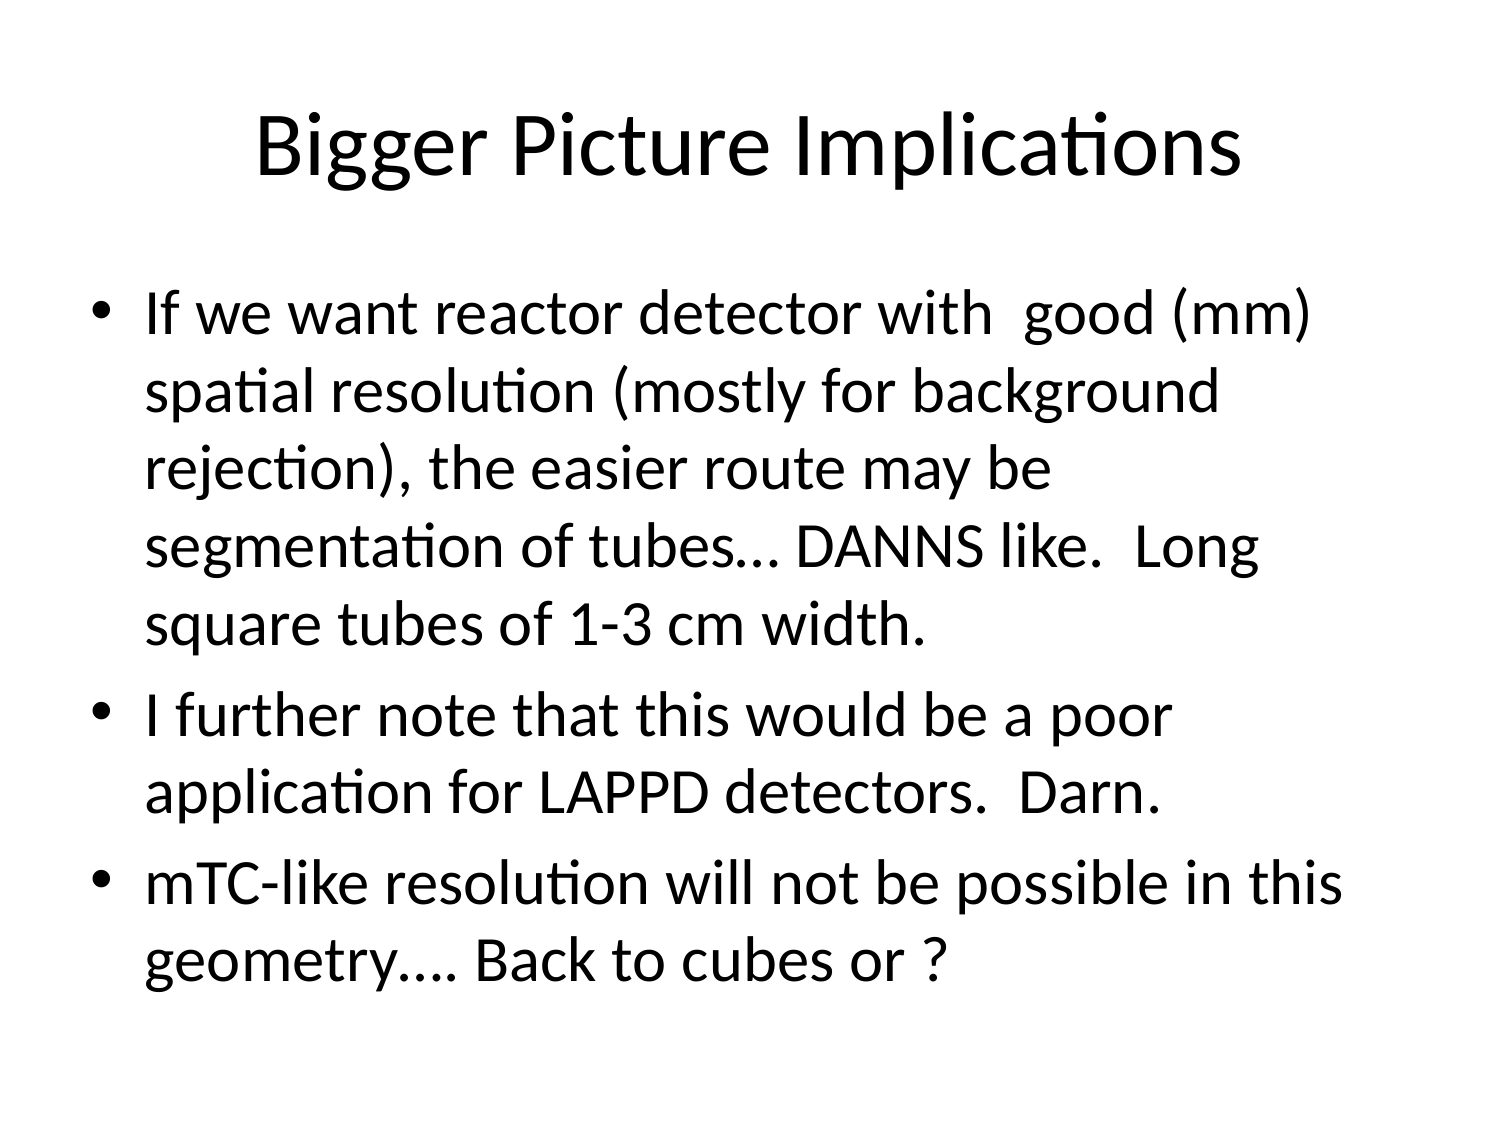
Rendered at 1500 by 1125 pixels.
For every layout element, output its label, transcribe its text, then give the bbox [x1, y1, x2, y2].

title Bigger Picture Implications [75, 45, 1425, 233]
list If we want reactor detector with good (mm) spatial resolution (mostly for background rejection), the easier route may be segmentation of tubes… DANNS like. Long square tubes of 1-3 cm width. I further note that this would be a poor application for LAPPD detectors. Darn. mTC-like resolution will not be possible in this geometry…. Back to cubes or ? [75, 262, 1425, 1005]
